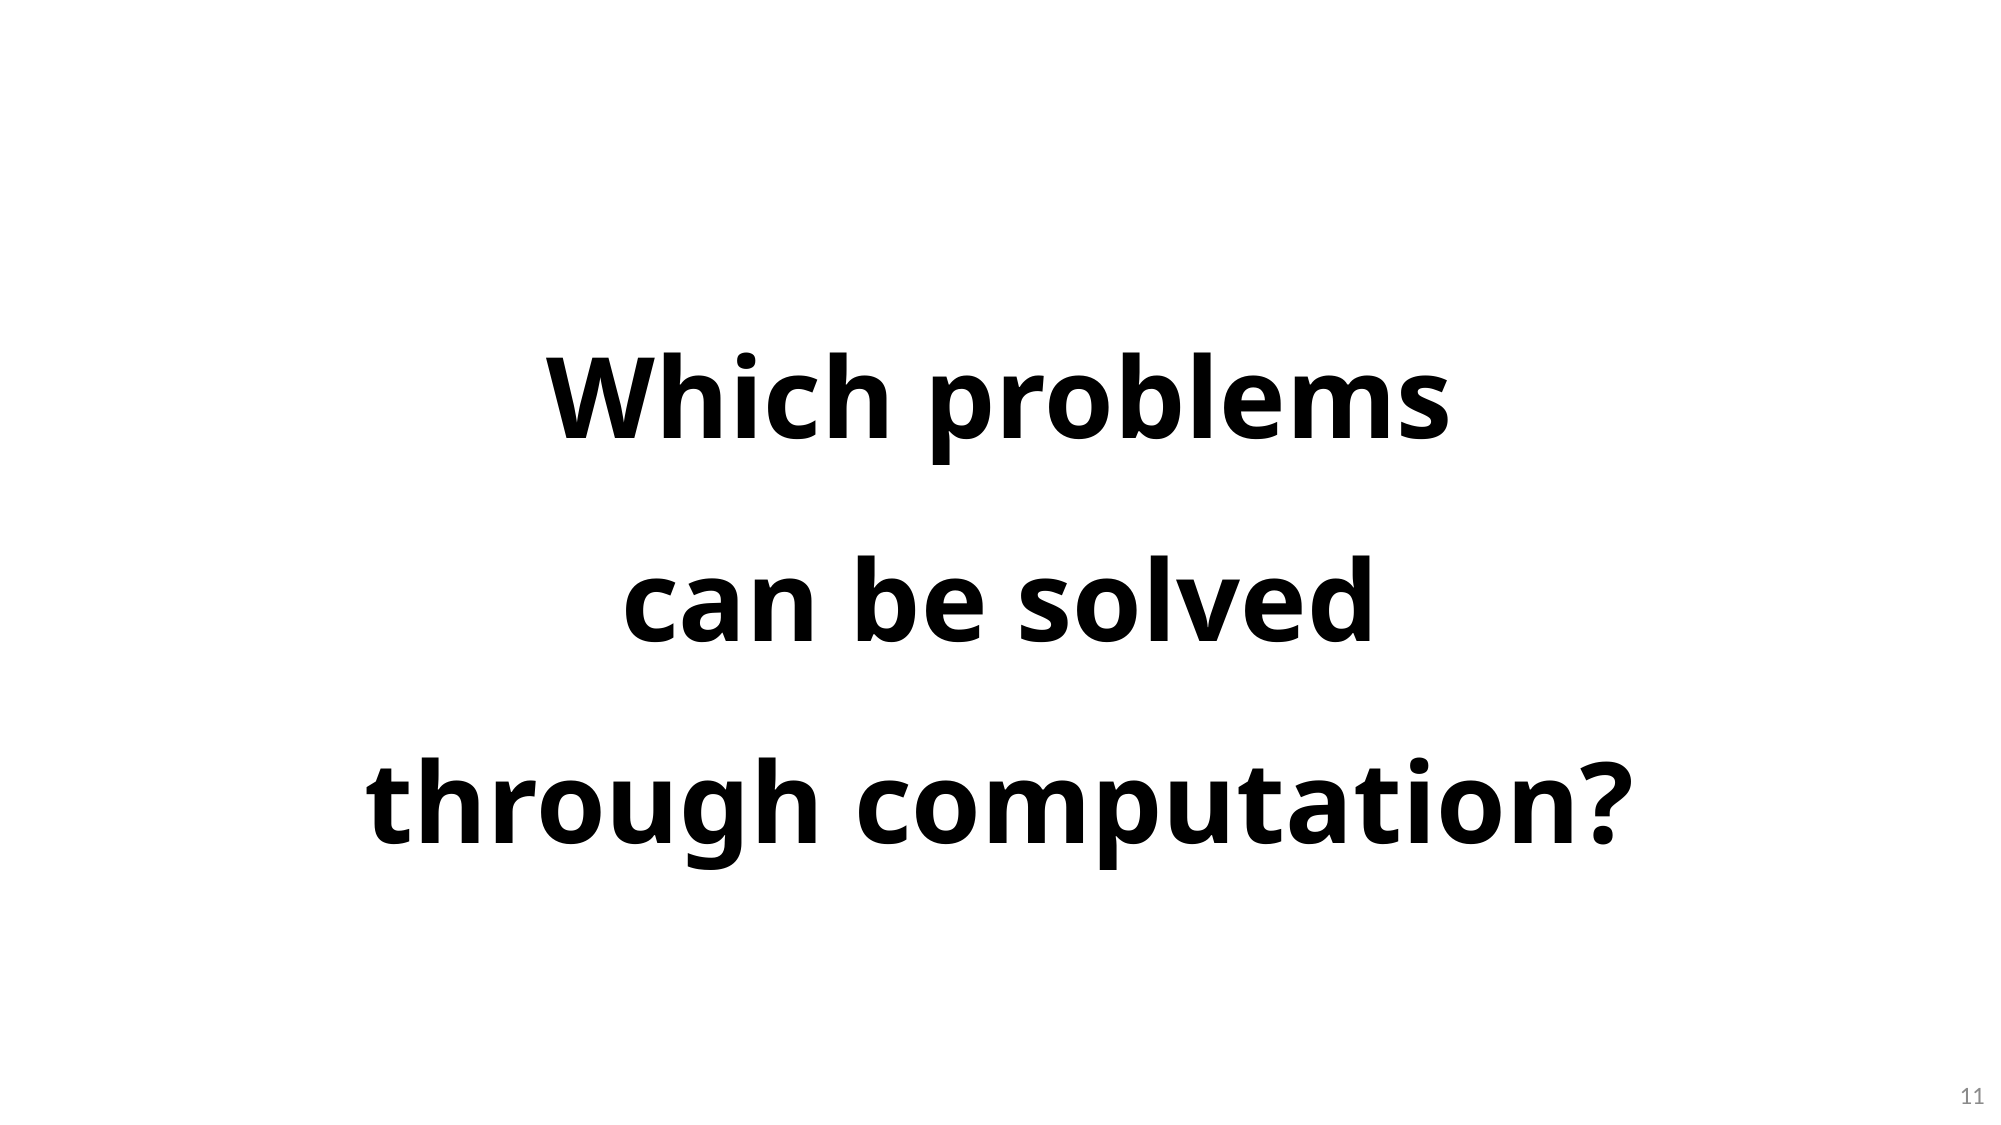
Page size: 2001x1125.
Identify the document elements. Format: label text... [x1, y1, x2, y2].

slide_number 11 [1550, 1064, 2000, 1125]
title Which problems can be solved through computation? [137, 236, 1863, 889]
